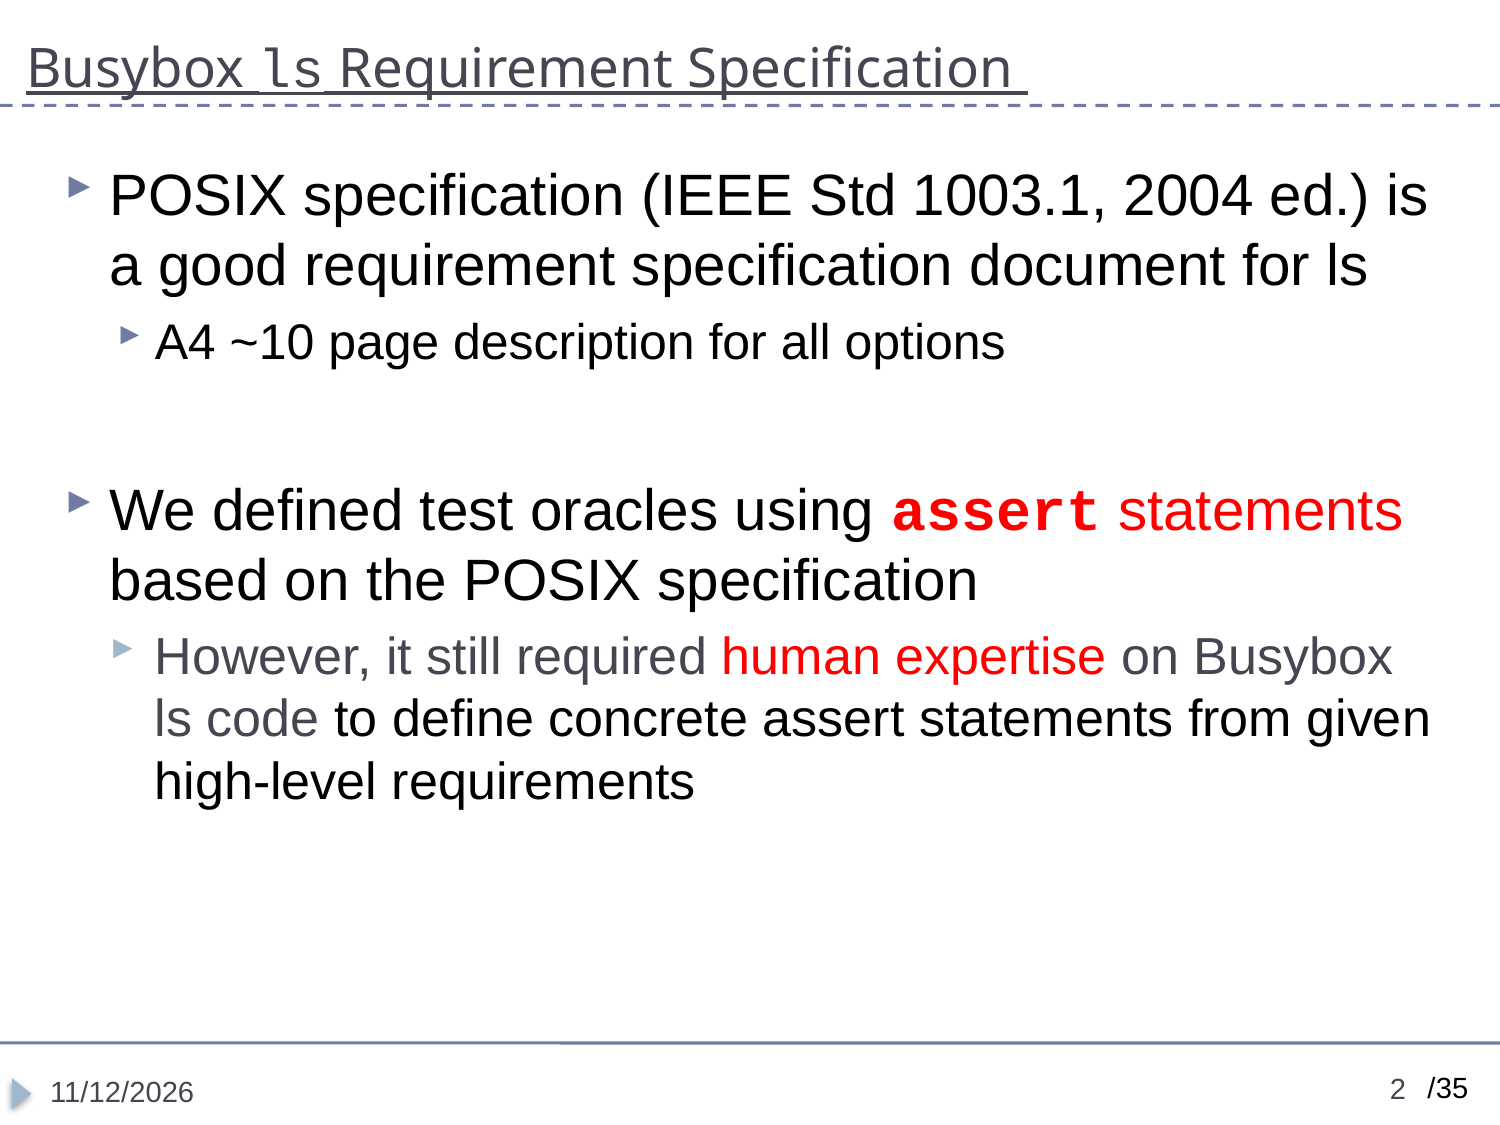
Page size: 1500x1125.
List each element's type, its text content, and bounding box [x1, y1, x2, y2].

list POSIX specification (IEEE Std 1003.1, 2004 ed.) is a good requirement specification document for ls A4 ~10 page description for all options We defined test oracles using assert statements based on the POSIX specification However, it still required human expertise on Busybox ls code to define concrete assert statements from given high-level requirements [50, 149, 1450, 1010]
title Busybox ls Requirement Specification [11, 24, 1489, 106]
slide_number 2 [1374, 1062, 1450, 1111]
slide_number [35, 1066, 247, 1115]
